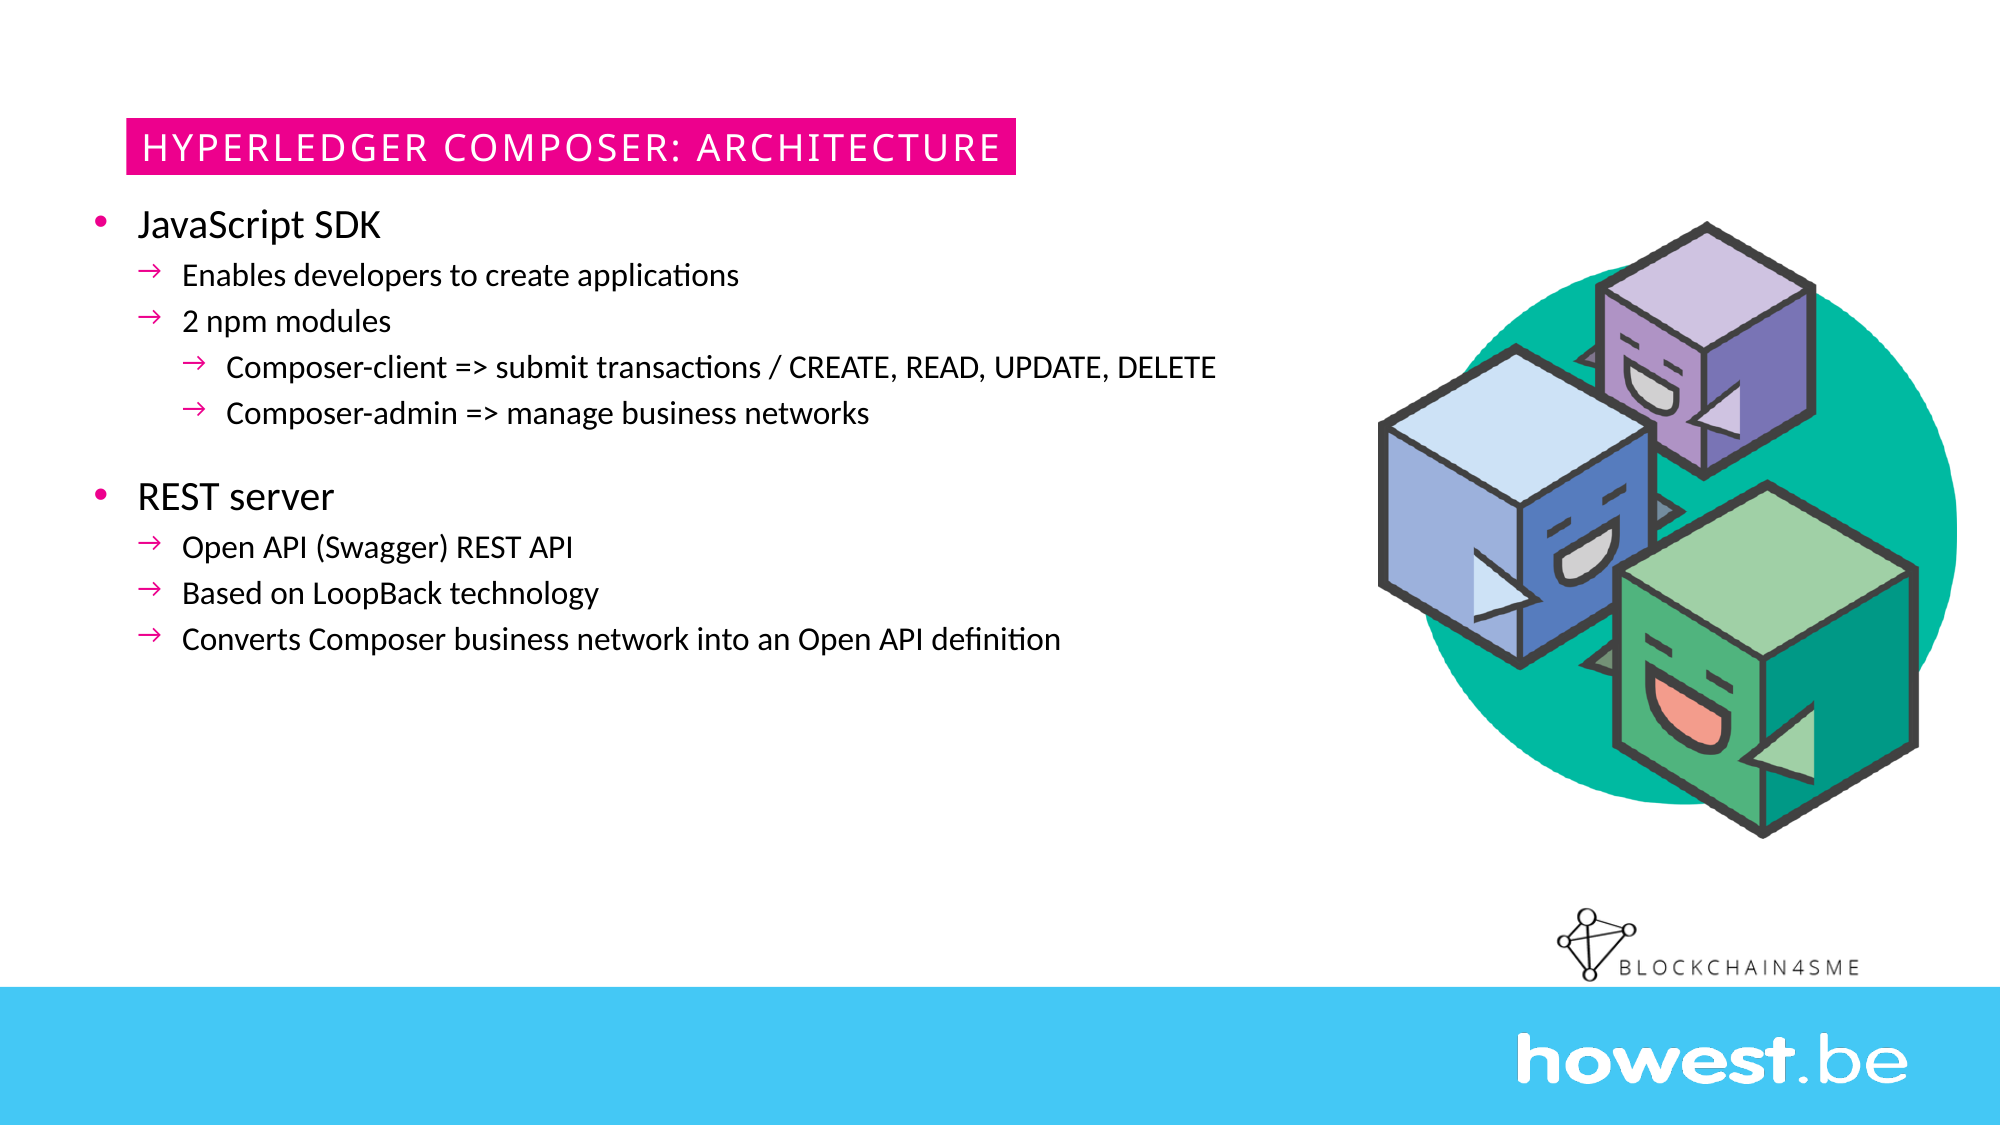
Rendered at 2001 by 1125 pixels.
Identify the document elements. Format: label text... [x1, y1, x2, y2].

picture [1378, 221, 1957, 839]
picture [1456, 1000, 1960, 1125]
text_box Hyperledger composer: Architecture [126, 118, 1016, 175]
picture [1551, 901, 1865, 987]
list JavaScript SDK Enables developers to create applications 2 npm modules Composer-client => submit transactions / CREATE, READ, UPDATE, DELETE Composer-admin => manage business networks REST server Open API (Swagger) REST API Based on LoopBack technology Converts Composer business network into an Open API definition [78, 188, 1298, 965]
